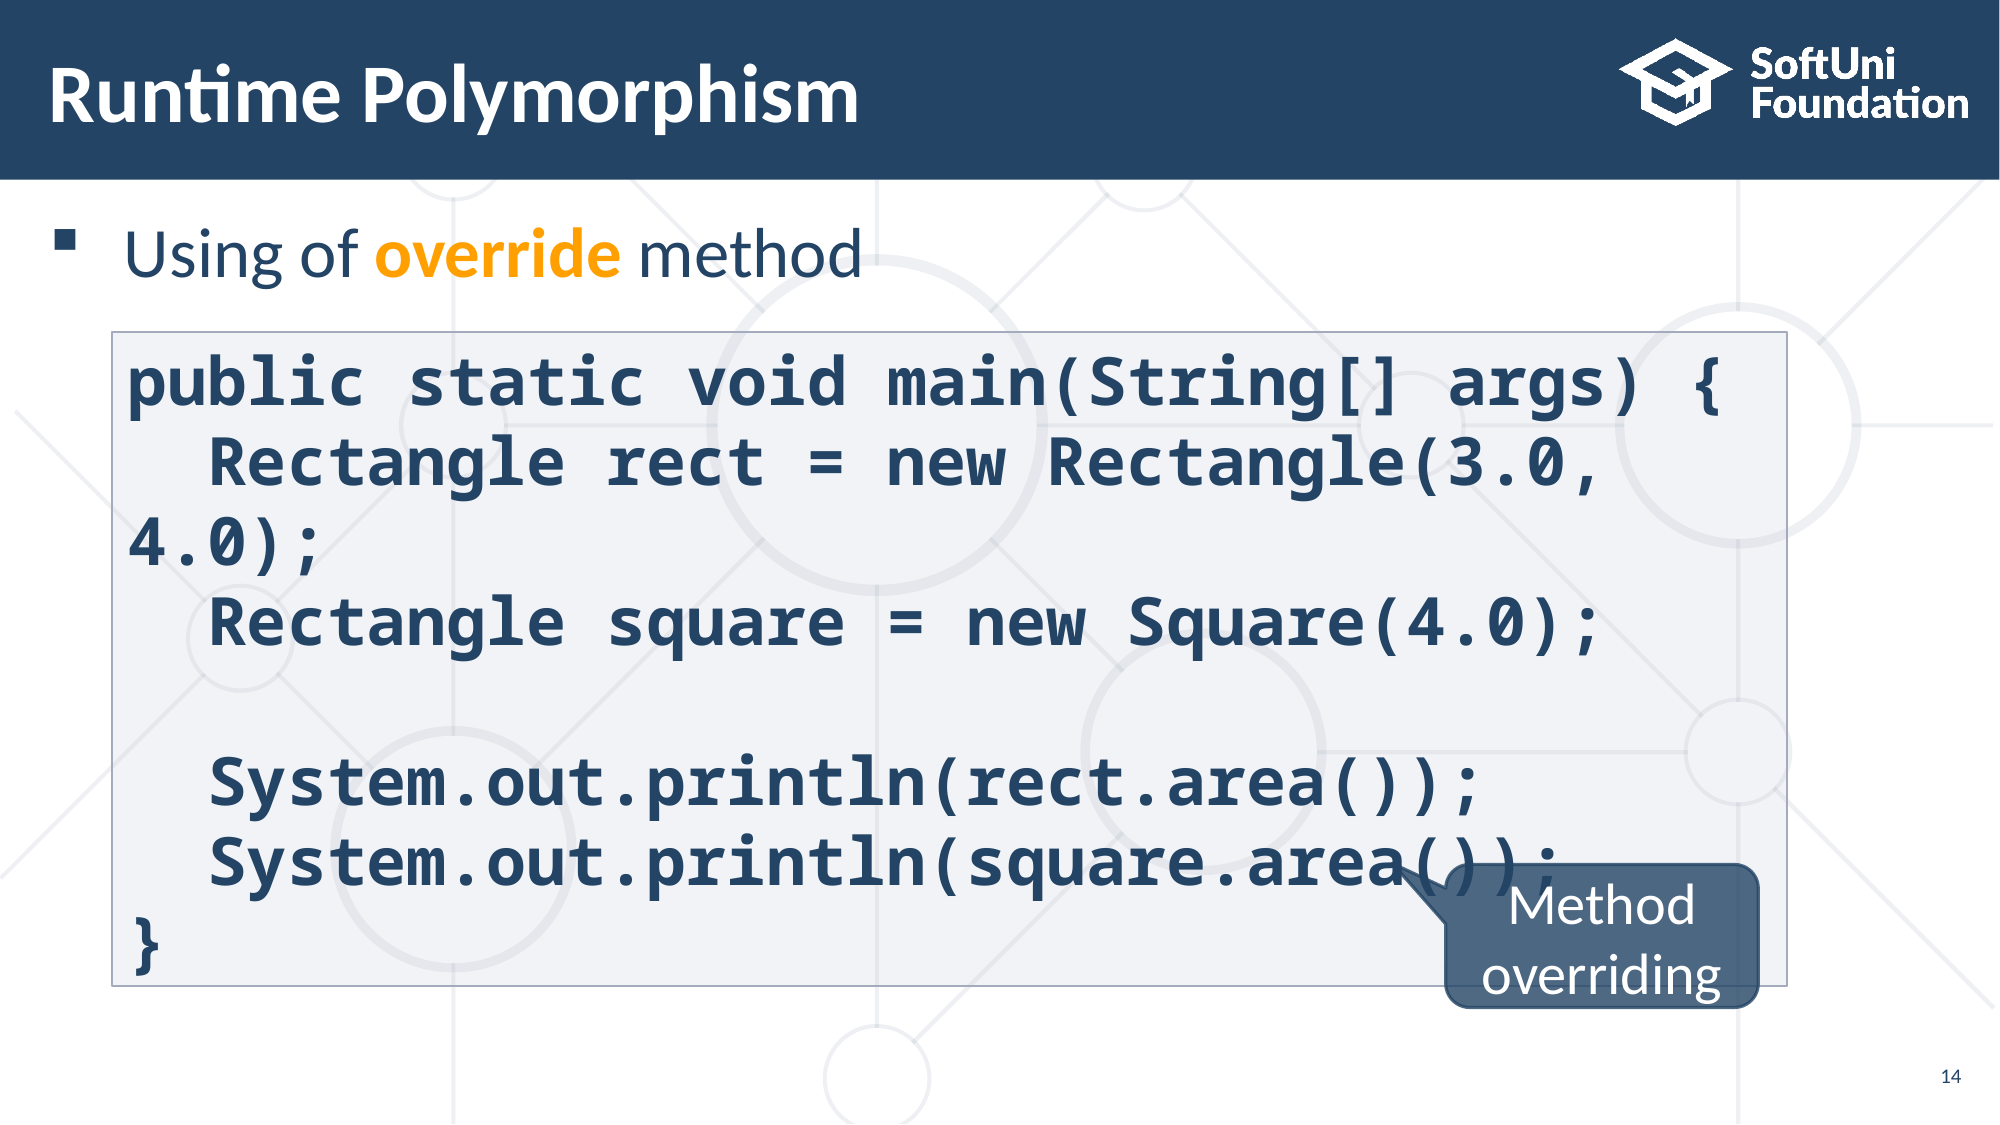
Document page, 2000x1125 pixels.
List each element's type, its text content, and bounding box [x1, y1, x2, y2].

title Runtime Polymorphism [31, 16, 1591, 162]
text_box public static void main(String[] args) { Rectangle rect = new Rectangle(3.0, 4.0); Rectangle square = new Square(4.0); System.out.println(rect.area()); System.out.println(square.area()); } [112, 331, 1788, 987]
text_box Method overriding [1390, 861, 1761, 1010]
slide_number 14 [1896, 1049, 1968, 1101]
picture [1618, 38, 1968, 126]
list Using of override method [31, 196, 1970, 1050]
